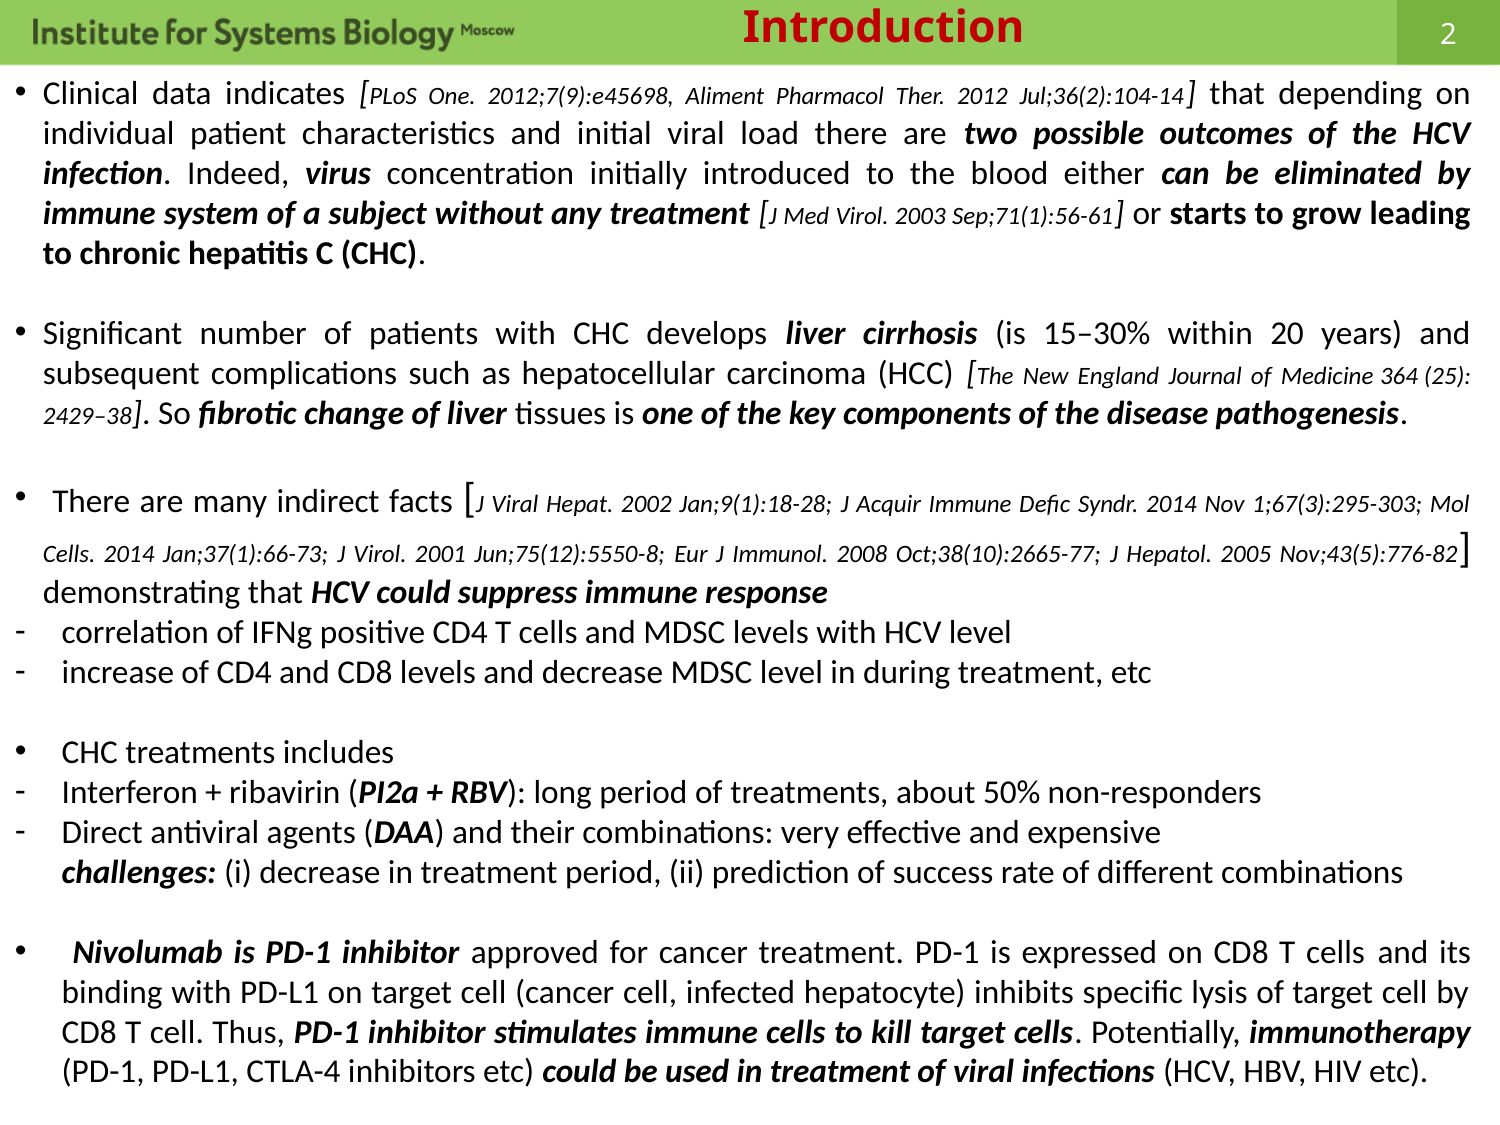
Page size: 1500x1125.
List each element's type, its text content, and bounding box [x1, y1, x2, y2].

picture [0, 0, 1396, 64]
title Introduction [727, 0, 1046, 63]
text_box Clinical data indicates [PLoS One. 2012;7(9):e45698, Aliment Pharmacol Ther. 2012 Jul;36(2):104-14] that depending on individual patient characteristics and initial viral load there are two possible outcomes of the HCV infection. Indeed, virus concentration initially introduced to the blood either can be eliminated by immune system of a subject without any treatment [J Med Virol. 2003 Sep;71(1):56-61] or starts to grow leading to chronic hepatitis C (CHC). Significant number of patients with CHC develops liver cirrhosis (is 15–30% within 20 years) and subsequent complications such as hepatocellular carcinoma (HCC) [The New England Journal of Medicine 364 (25): 2429–38]. So fibrotic change of liver tissues is one of the key components of the disease pathogenesis. There are many indirect facts [J Viral Hepat. 2002 Jan;9(1):18-28; J Acquir Immune Defic Syndr. 2014 Nov 1;67(3):295-303; Mol Cells. 2014 Jan;37(1):66-73; J Virol. 2001 Jun;75(12):5550-8; Eur J Immunol. 2008 Oct;38(10):2665-77; J Hepatol. 2005 Nov;43(5):776-82] demonstrating that HCV could suppress immune response correlation of IFNg positive CD4 T cells and MDSC levels with HCV level increase of CD4 and CD8 levels and decrease MDSC level in during treatment, etc CHC treatments includes Interferon + ribavirin (PI2a + RBV): long period of treatments, about 50% non-responders Direct antiviral agents (DAA) and their combinations: very effective and expensive challenges: (i) decrease in treatment period, (ii) prediction of success rate of different combinations Nivolumab is PD-1 inhibitor approved for cancer treatment. PD-1 is expressed on CD8 T cells and its binding with PD-L1 on target cell (cancer cell, infected hepatocyte) inhibits specific lysis of target cell by CD8 T cell. Thus, PD-1 inhibitor stimulates immune cells to kill target cells. Potentially, immunotherapy (PD-1, PD-L1, CTLA-4 inhibitors etc) could be used in treatment of viral infections (HCV, HBV, HIV etc). [0, 64, 1486, 1125]
